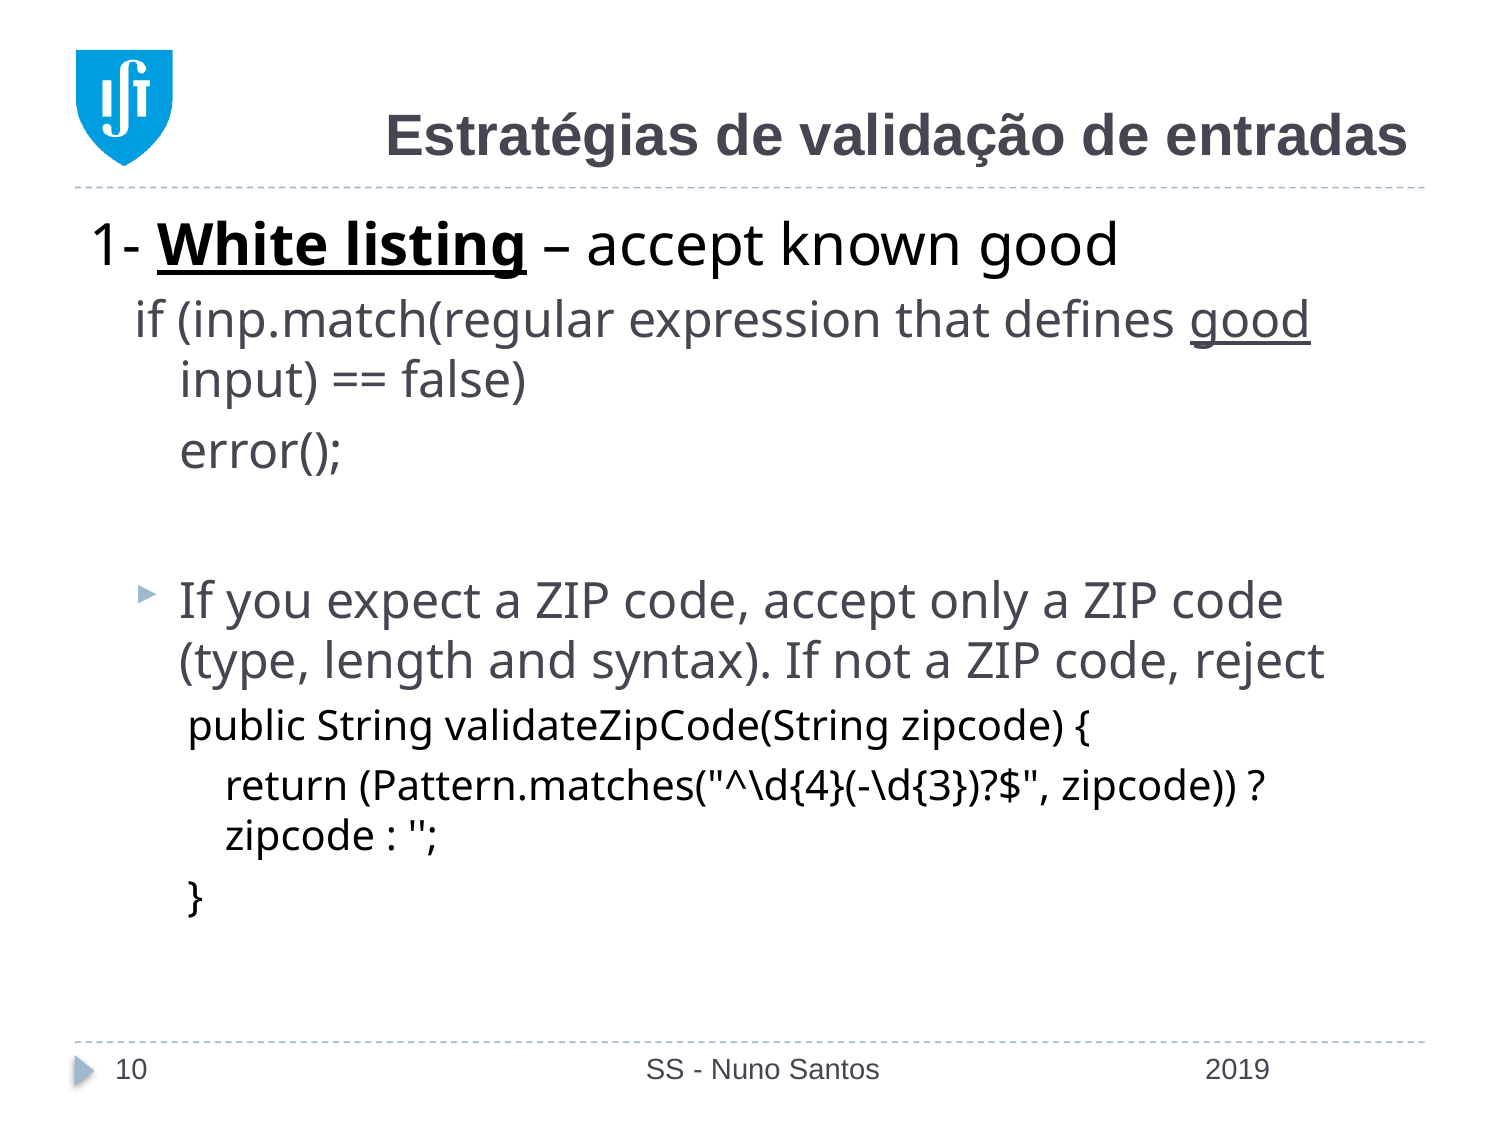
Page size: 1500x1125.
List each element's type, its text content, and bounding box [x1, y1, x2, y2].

list 1- White listing – accept known good if (inp.match(regular expression that defines good input) == false) error(); If you expect a ZIP code, accept only a ZIP code (type, length and syntax). If not a ZIP code, reject public String validateZipCode(String zipcode) { return (Pattern.matches("^\d{4}(-\d{3})?$", zipcode)) ? zipcode : ''; } [75, 200, 1425, 1010]
footer SS - Nuno Santos [475, 1042, 1051, 1103]
picture [68, 42, 180, 175]
slide_number 2019 [1051, 1042, 1426, 1103]
title Estratégias de validação de entradas [200, 24, 1425, 175]
slide_number 10 [100, 1042, 426, 1103]
